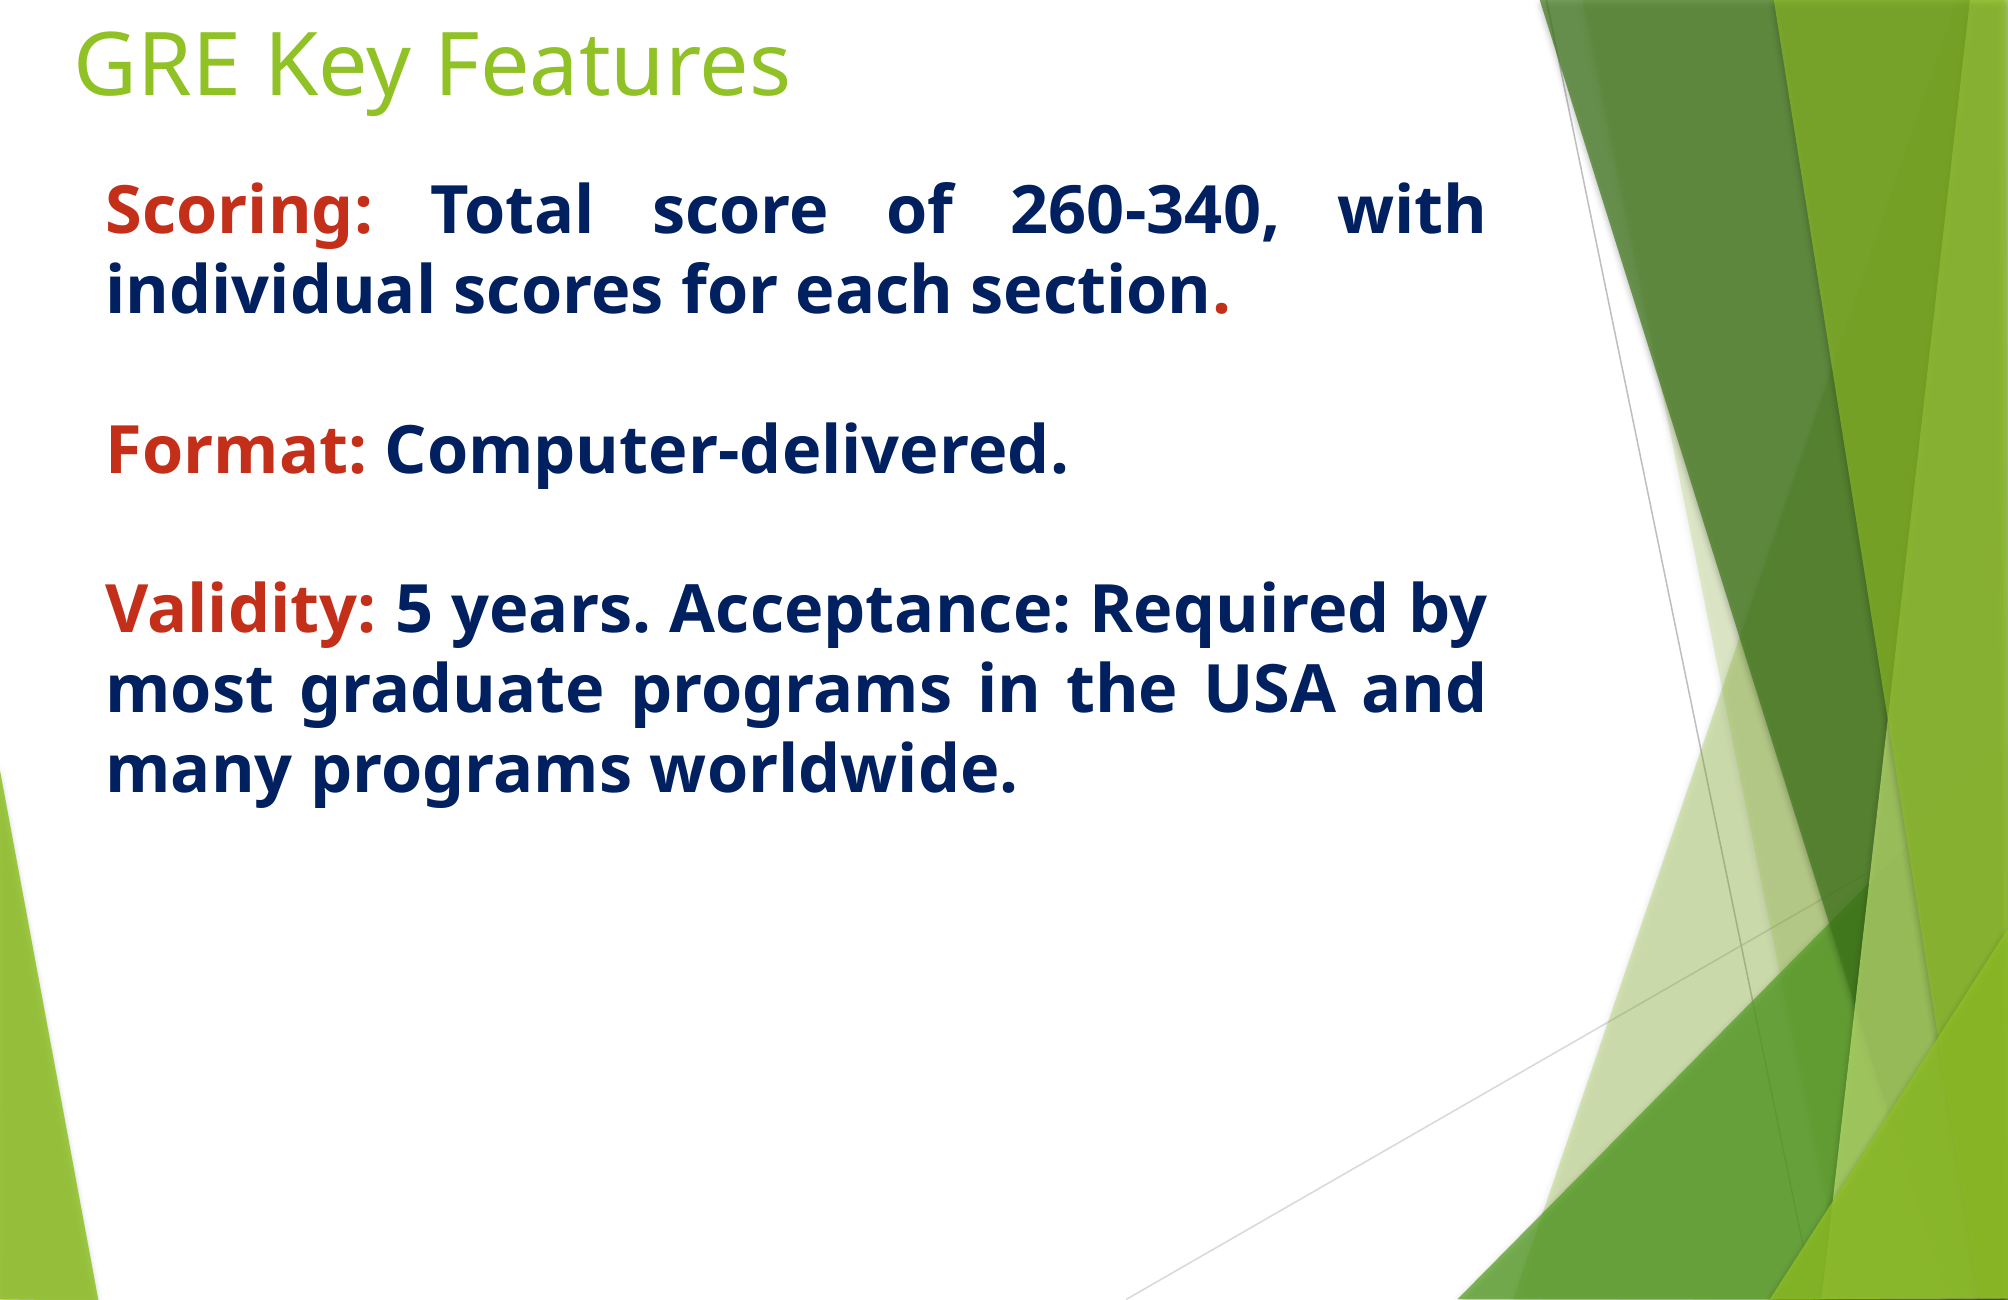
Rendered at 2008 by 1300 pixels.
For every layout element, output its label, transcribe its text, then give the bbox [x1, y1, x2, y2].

title GRE Key Features [58, 0, 1371, 121]
text_box Scoring: Total score of 260-340, with individual scores for each section. Format: Computer-delivered. Validity: 5 years. Acceptance: Required by most graduate programs in the USA and many programs worldwide. [90, 159, 1504, 814]
